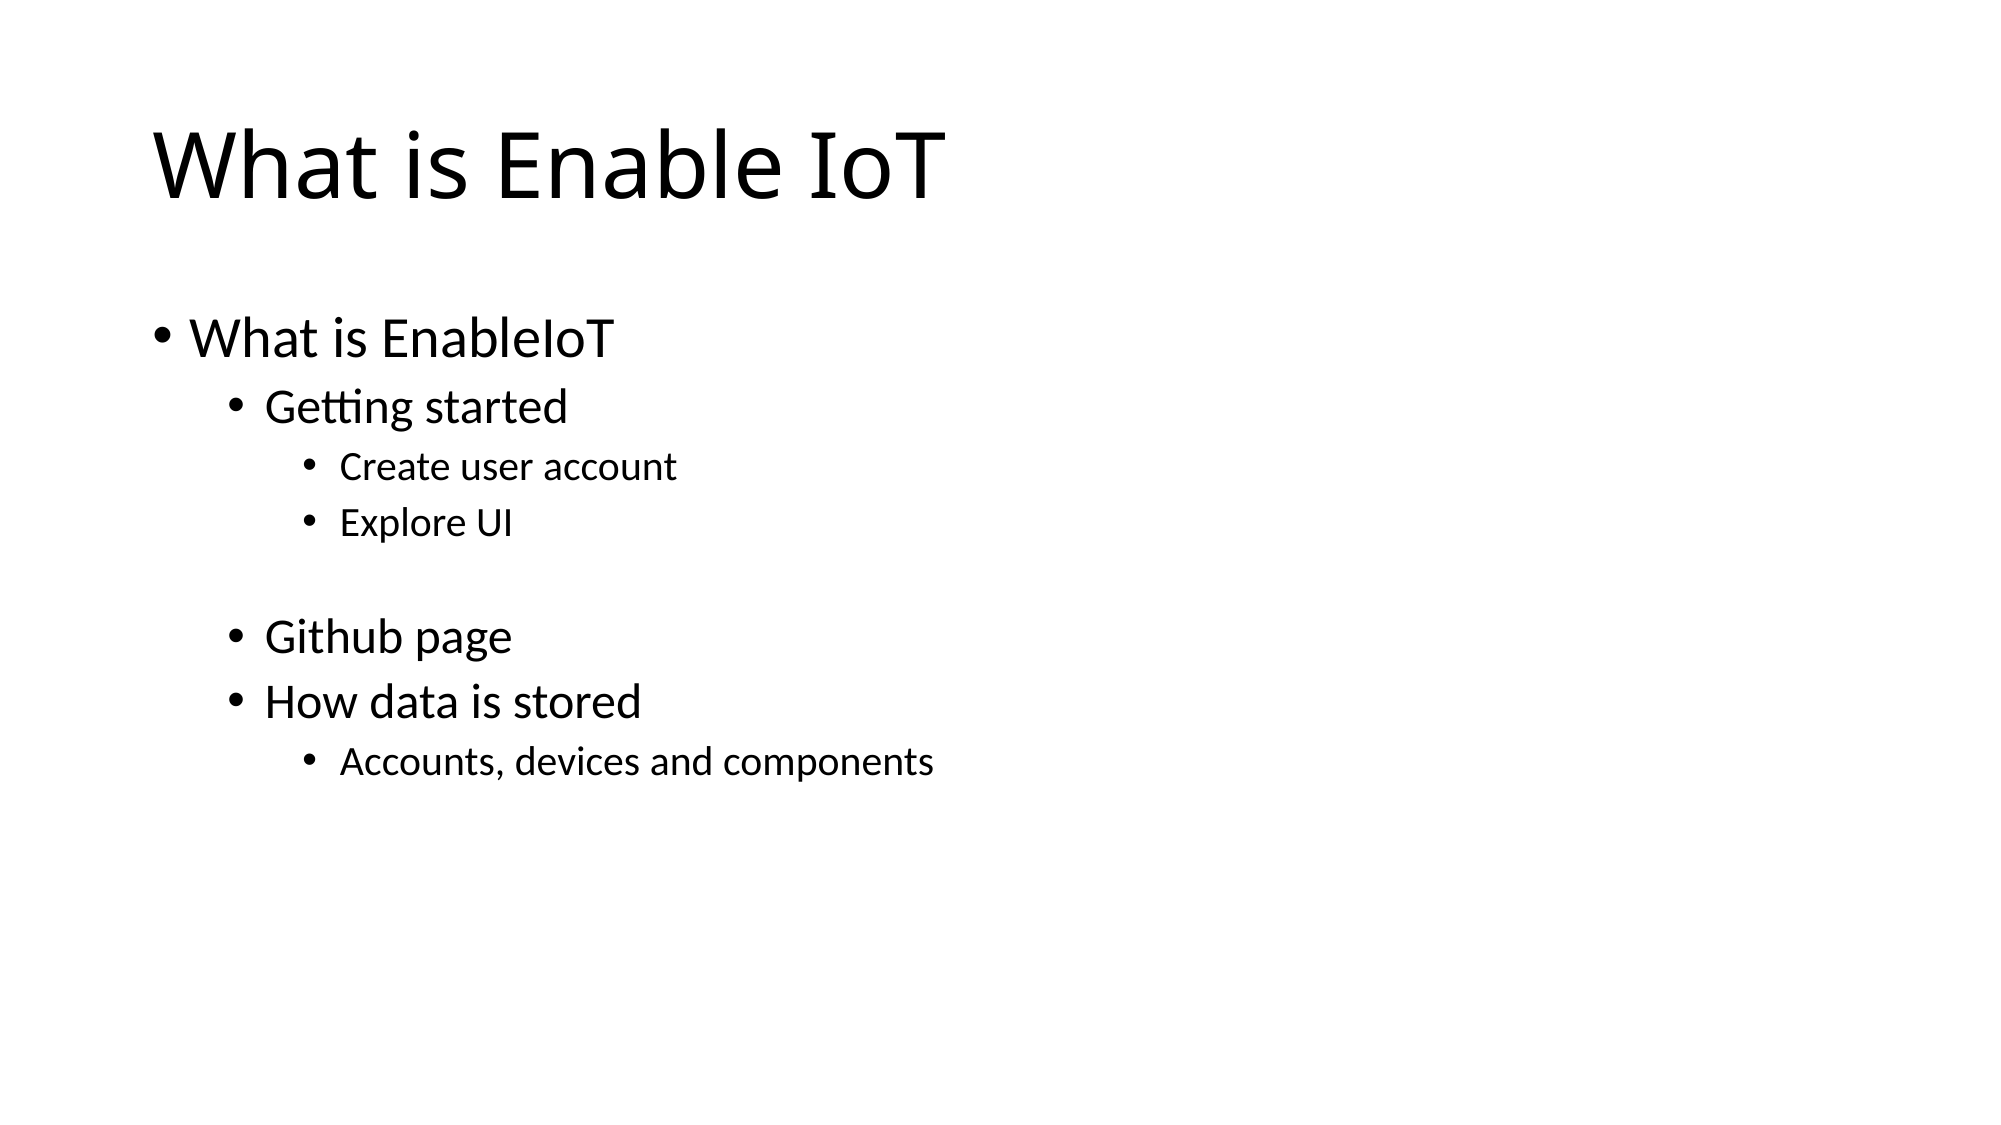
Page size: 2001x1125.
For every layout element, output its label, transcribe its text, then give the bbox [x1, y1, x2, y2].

title What is Enable IoT [137, 59, 1863, 278]
list What is EnableIoT Getting started Create user account Explore UI Github page How data is stored Accounts, devices and components [137, 299, 1863, 1014]
